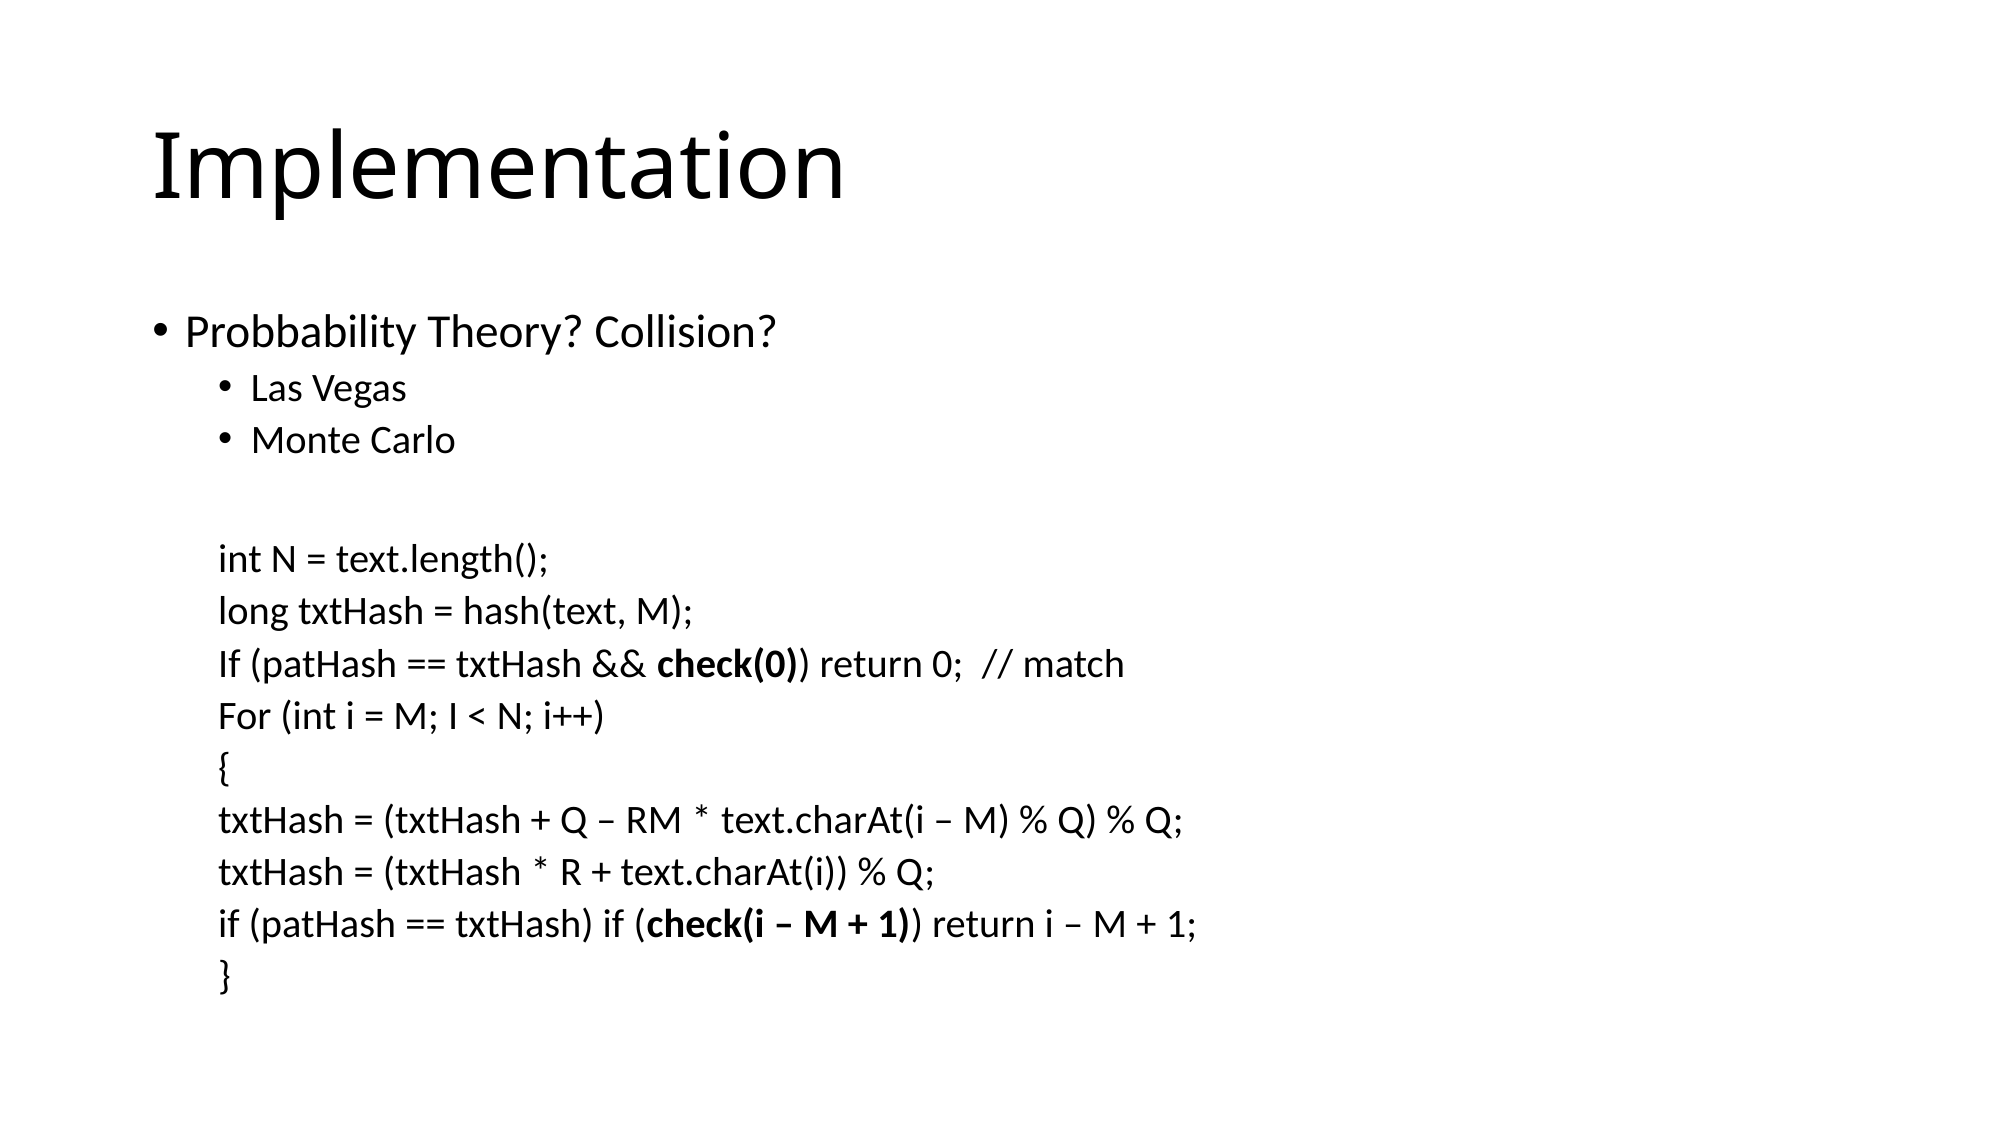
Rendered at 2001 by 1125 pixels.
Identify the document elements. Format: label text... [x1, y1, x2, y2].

title Implementation [137, 59, 1863, 278]
list Probbability Theory? Collision? Las Vegas Monte Carlo int N = text.length(); long txtHash = hash(text, M); If (patHash == txtHash && check(0)) return 0; // match For (int i = M; I < N; i++) { txtHash = (txtHash + Q – RM * text.charAt(i – M) % Q) % Q; txtHash = (txtHash * R + text.charAt(i)) % Q; if (patHash == txtHash) if (check(i – M + 1)) return i – M + 1; } [137, 299, 1863, 1014]
